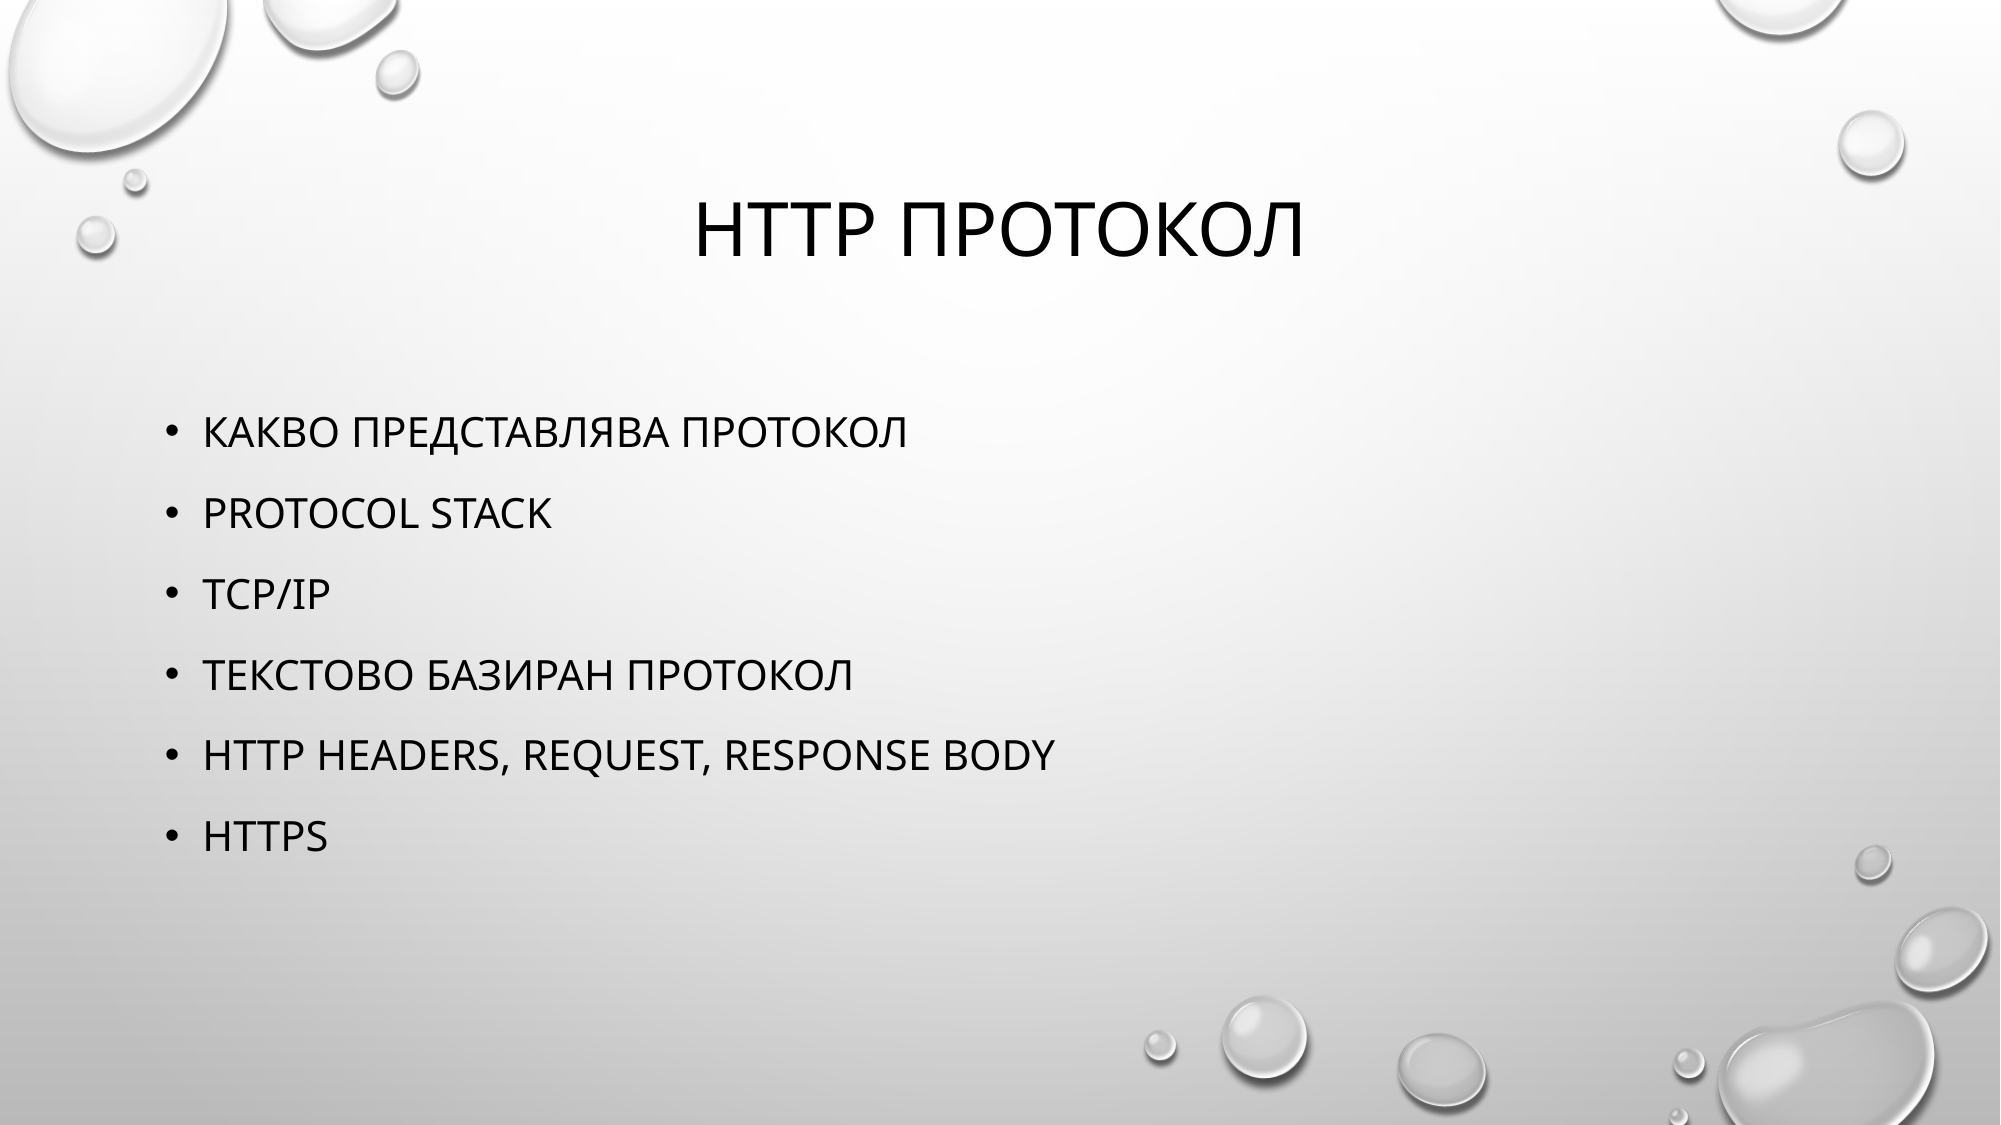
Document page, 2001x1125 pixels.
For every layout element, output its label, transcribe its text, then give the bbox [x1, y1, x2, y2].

title http протокол [149, 101, 1851, 364]
picture [0, 0, 2000, 1125]
list Какво представлява протокол Protocol stack Tcp/ip Текстово базиран протокол http headers, request, response body https [149, 388, 1850, 950]
